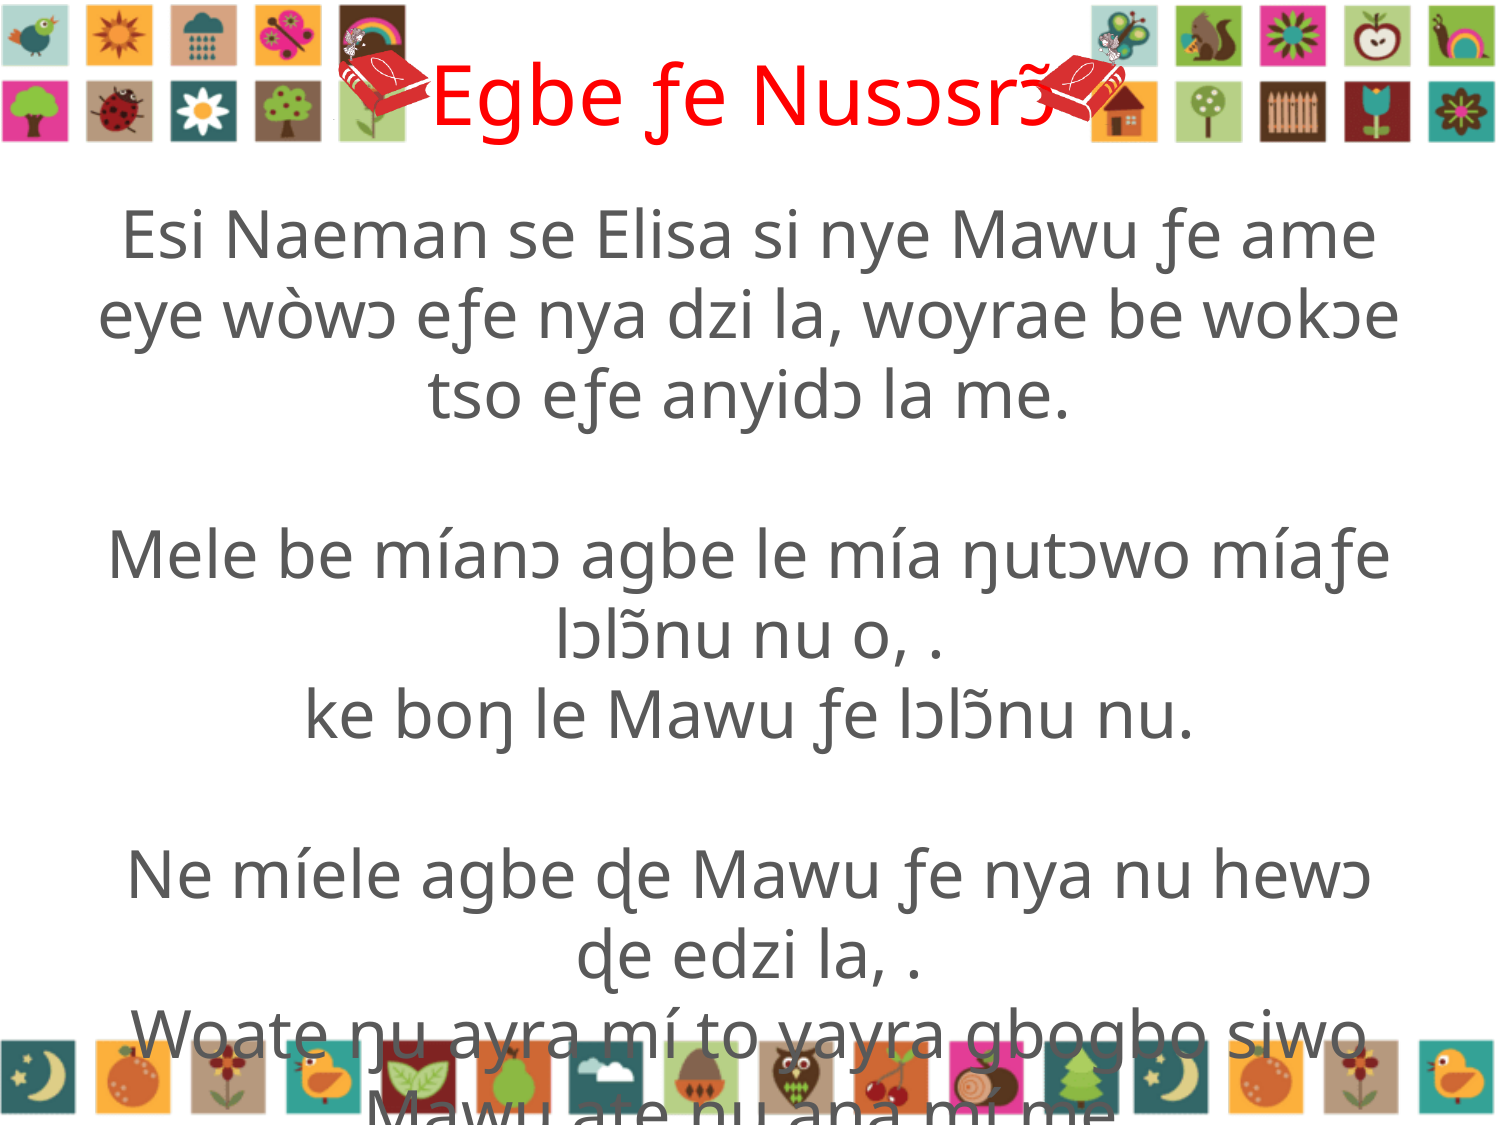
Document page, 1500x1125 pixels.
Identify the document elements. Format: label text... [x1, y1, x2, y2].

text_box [0, 1028, 1500, 1118]
picture [0, 3, 463, 150]
text_box Egbe ƒe Nusɔsrɔ̃ [424, 35, 1077, 150]
text_box Esi Naeman se Elisa si nye Mawu ƒe ame eye wòwɔ eƒe nya dzi la, woyrae be wokɔe tso eƒe anyidɔ la me. Mele be míanɔ agbe le mía ŋutɔwo míaƒe lɔlɔ̃nu nu o, . ke boŋ le Mawu ƒe lɔlɔ̃nu nu. Ne míele agbe ɖe Mawu ƒe nya nu hewɔ ɖe edzi la, . Woate ŋu ayra mí to yayra gbogbo siwo Mawu ate ŋu ana mí me. [76, 184, 1424, 1027]
picture [1003, 3, 1500, 150]
